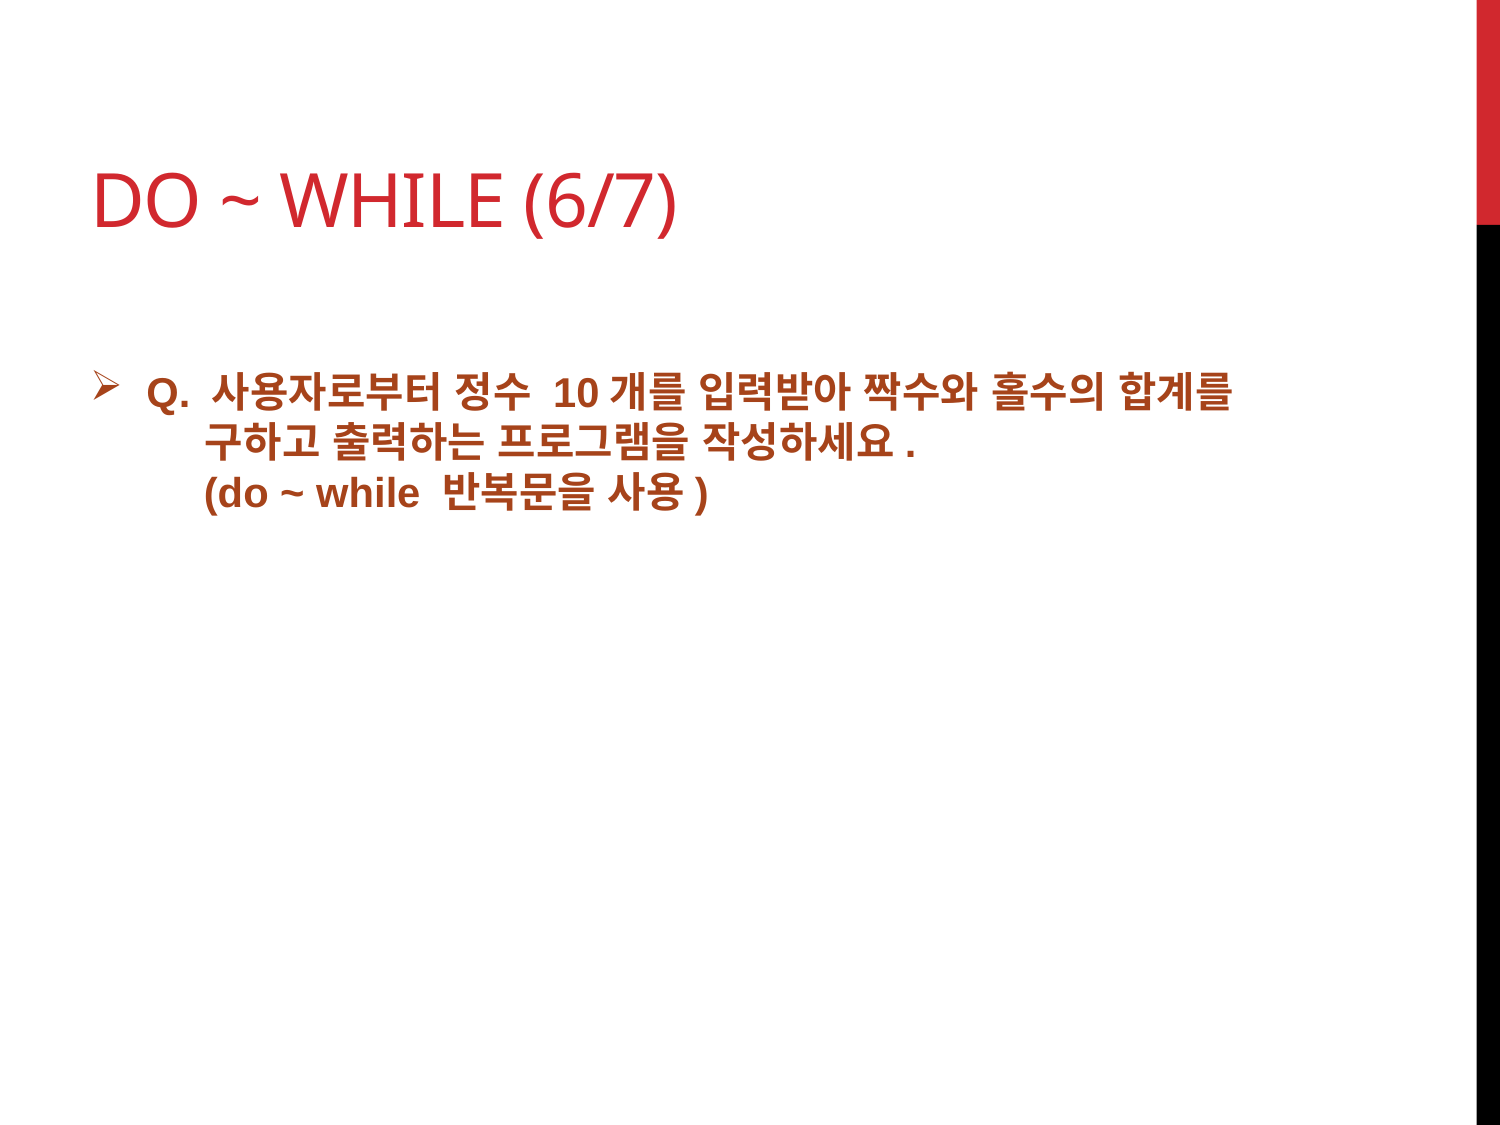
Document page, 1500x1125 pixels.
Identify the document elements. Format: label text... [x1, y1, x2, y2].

title Do ~ while (6/7) [75, 25, 1471, 250]
list Q. 사용자로부터 정수 10개를 입력받아 짝수와 홀수의 합계를 구하고 출력하는 프로그램을 작성하세요. (do ~ while 반복문을 사용) [75, 287, 1325, 1005]
